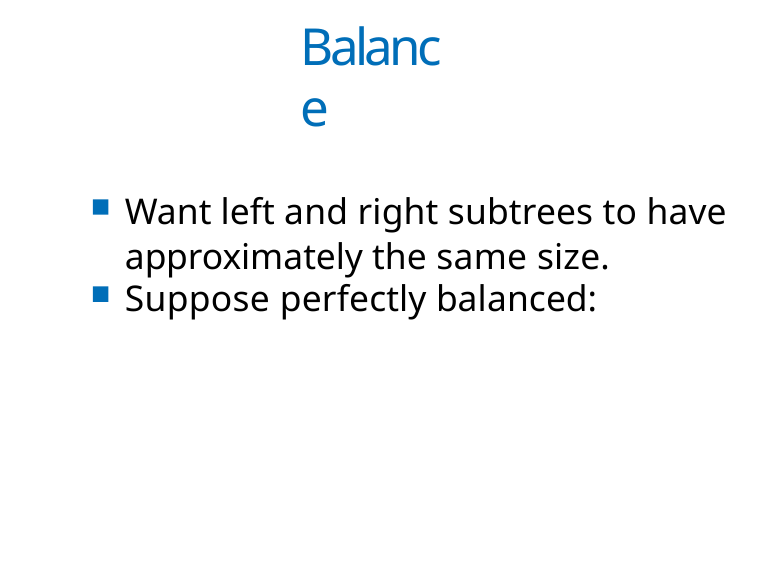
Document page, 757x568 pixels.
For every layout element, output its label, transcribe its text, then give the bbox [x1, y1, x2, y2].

title Balance [298, 11, 457, 137]
text_box Want left and right subtrees to have approximately the same size. Suppose perfectly balanced: [122, 183, 757, 319]
text_box [92, 199, 109, 215]
text_box [92, 286, 109, 302]
